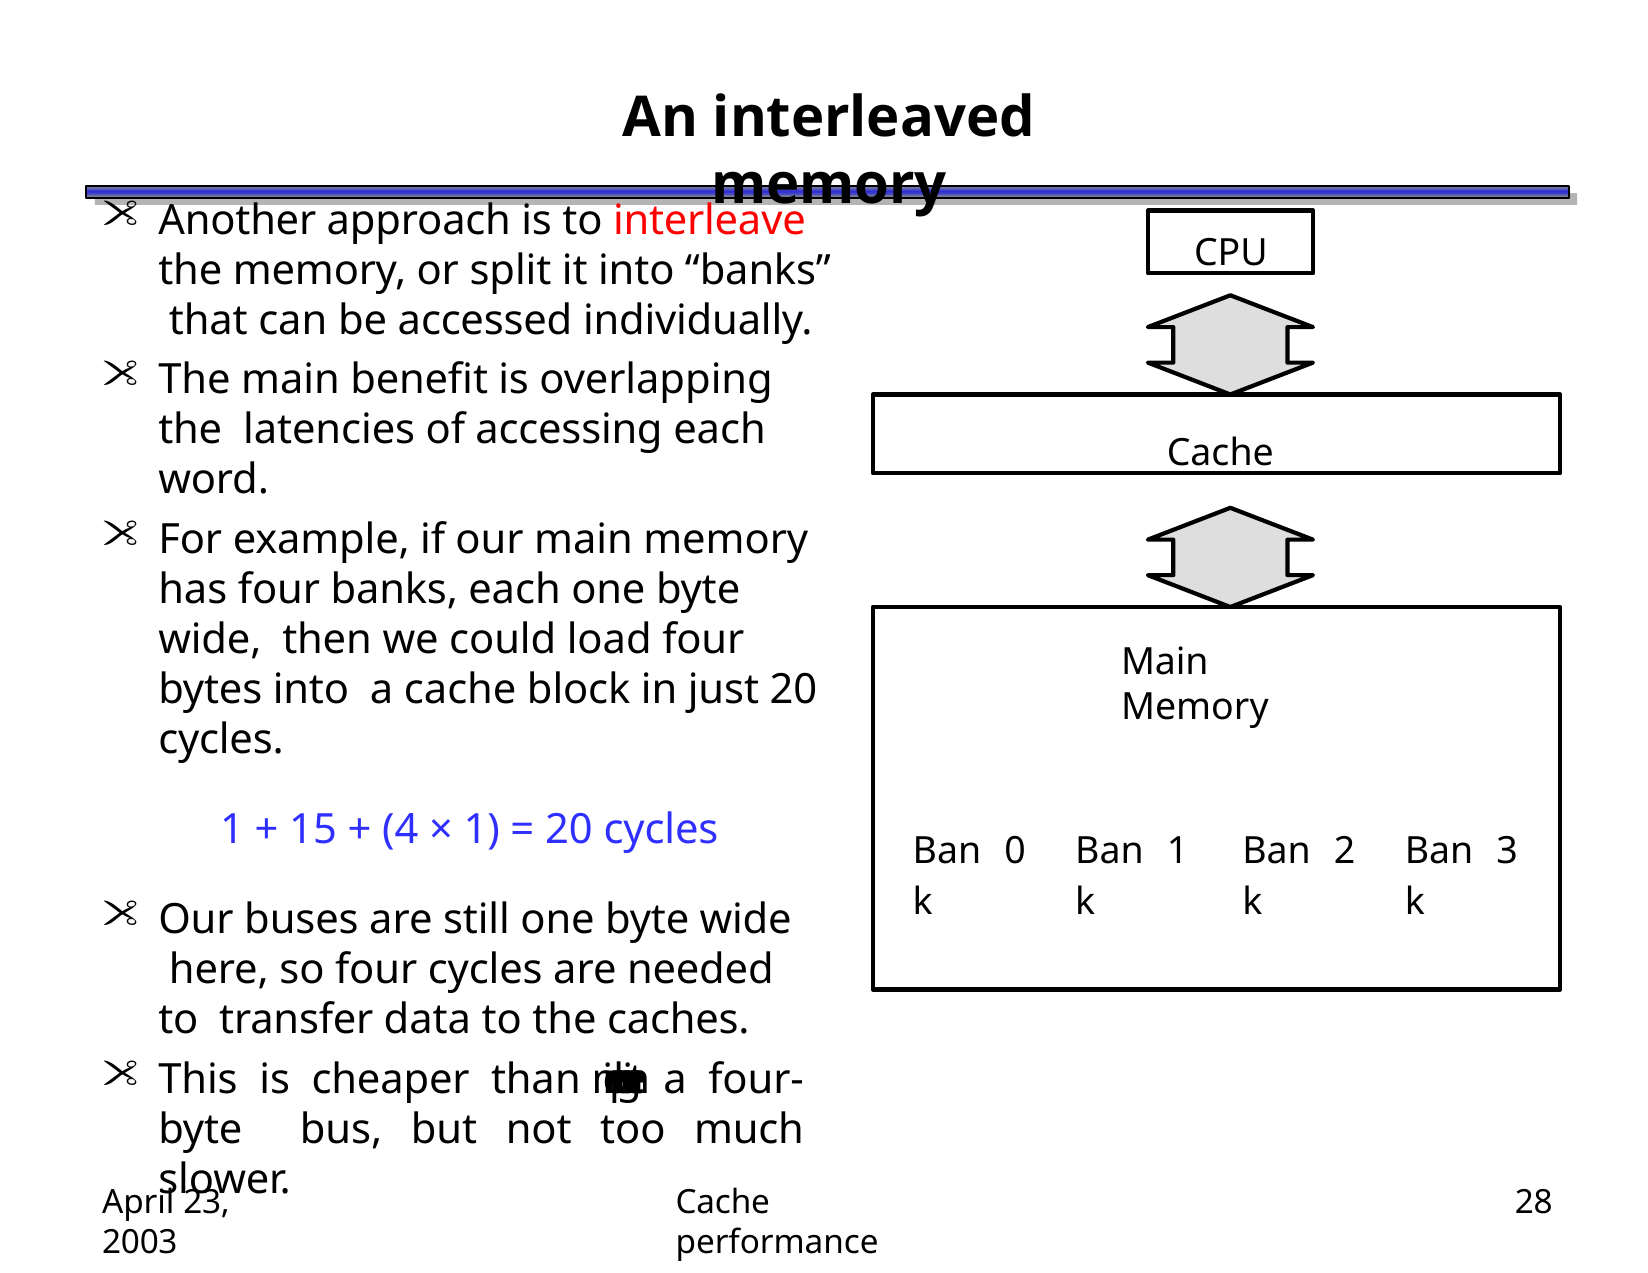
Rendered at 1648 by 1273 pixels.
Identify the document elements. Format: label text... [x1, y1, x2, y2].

picture [87, 187, 515, 197]
text_box [872, 607, 1561, 990]
table_header 1 [1161, 720, 1217, 976]
picture [1140, 187, 1568, 197]
text_box CPU [1147, 210, 1314, 274]
table_header Bank [1217, 720, 1328, 976]
picture [1140, 186, 1578, 205]
text_box Cache [872, 394, 1561, 474]
table_header Bank [1382, 720, 1491, 976]
picture [86, 199, 99, 205]
slide_number 28 [1510, 1180, 1554, 1273]
text_box [1147, 507, 1313, 607]
table_header 2 [1328, 720, 1382, 976]
table_header 0 [999, 720, 1051, 976]
text_box Another approach is to interleave the memory, or split it into “banks” that can be accessed individually. The main benefit is overlapping the latencies of accessing each word. For example, if our main memory has four banks, each one byte wide, then we could load four bytes into a cache block in just 20 cycles. 1 + 15 + (4 × 1) = 20 cycles Our buses are still one byte wide here, so four cycles are needed to transfer data to the caches. This is cheaper than implementing a four-byte bus, but not too much slower. [99, 192, 837, 1203]
table_header Bank [887, 720, 999, 976]
text_box [1147, 295, 1313, 394]
table_header 3 [1491, 720, 1546, 976]
title An interleaved memory [515, 79, 1140, 293]
slide_number Cache performance [673, 1180, 970, 1273]
table_header Bank [1051, 720, 1161, 976]
footer April 23, 2003 [99, 1180, 312, 1273]
